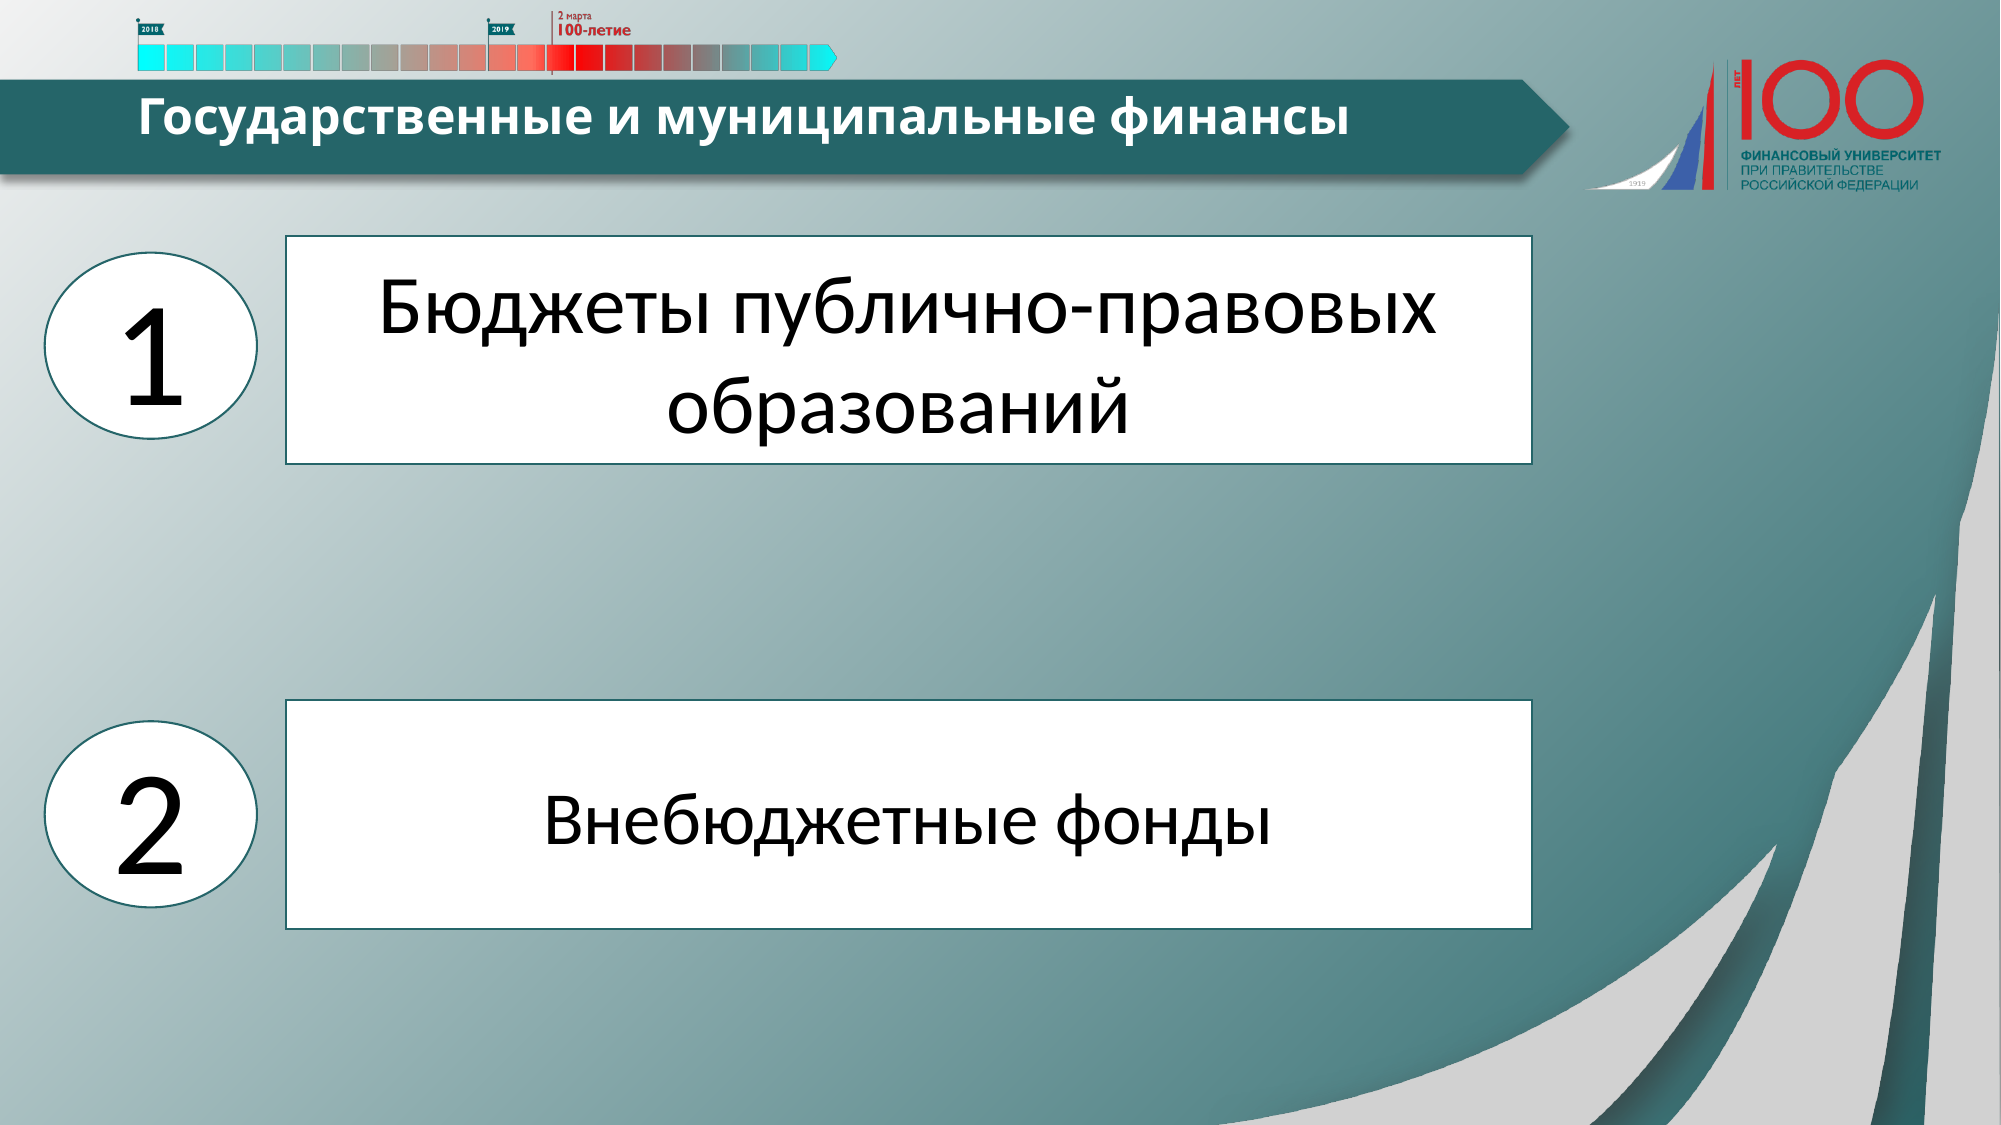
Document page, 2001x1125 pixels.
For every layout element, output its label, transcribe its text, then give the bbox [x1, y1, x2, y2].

text_box 1 [43, 251, 258, 440]
text_box Бюджеты публично-правовых образований [285, 235, 1533, 465]
text_box [26, 187, 1561, 483]
text_box 2 [43, 720, 258, 909]
text_box Внебюджетные фонды [285, 699, 1533, 930]
picture [136, 11, 837, 75]
picture [1582, 59, 1941, 192]
title Государственные и муниципальные финансы [0, 83, 1497, 236]
